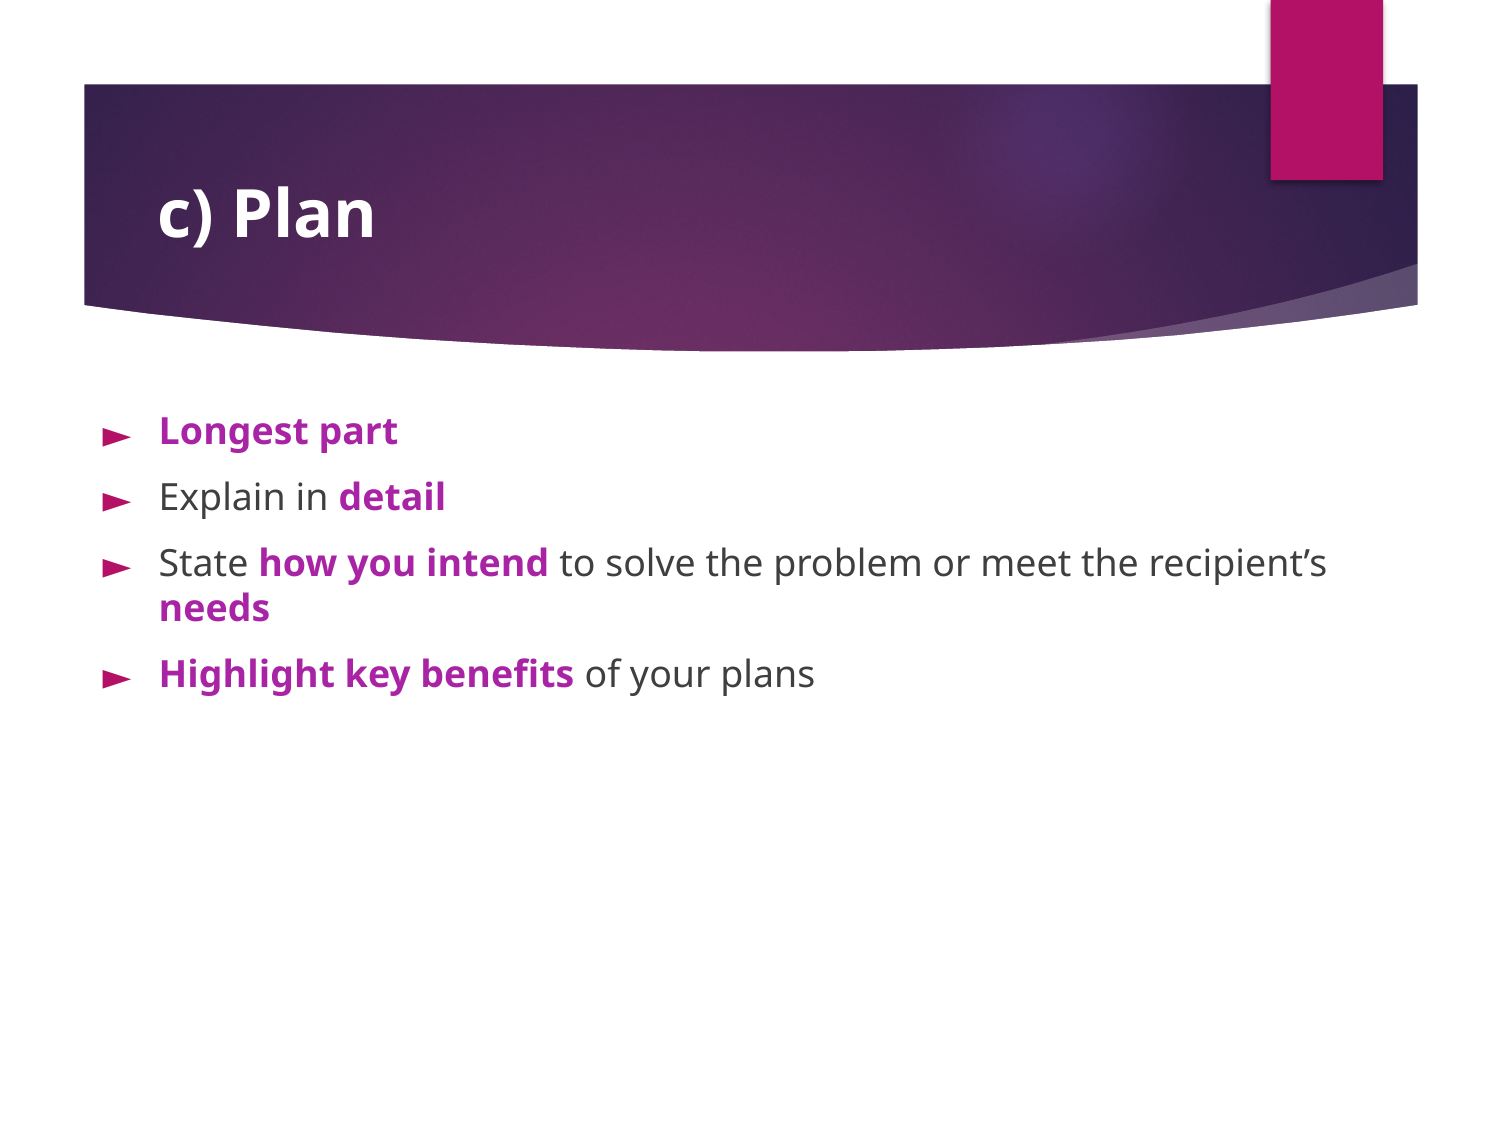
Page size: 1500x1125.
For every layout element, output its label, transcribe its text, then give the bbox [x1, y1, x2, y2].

table_cell Food and Drinks [1209, 322, 1281, 331]
picture [85, 85, 1417, 351]
list Longest part Explain in detail State how you intend to solve the problem or meet the recipient’s needs Highlight key benefits of your plans [87, 399, 1438, 980]
title c) Plan [142, 152, 1183, 269]
